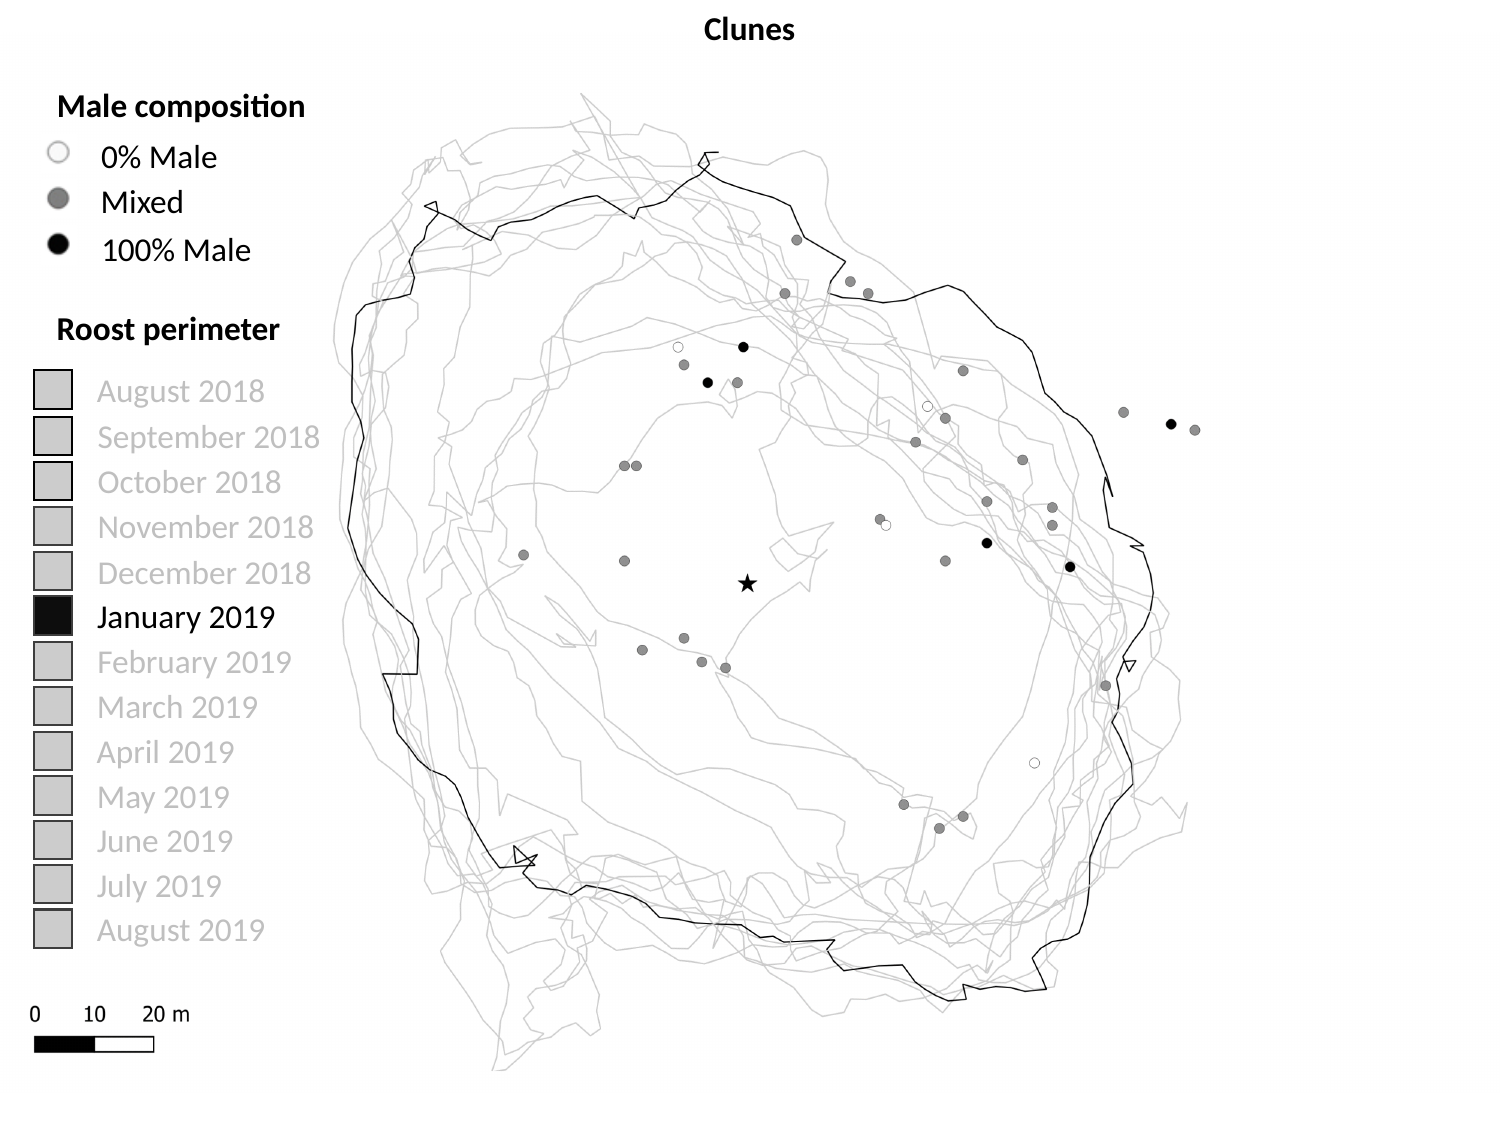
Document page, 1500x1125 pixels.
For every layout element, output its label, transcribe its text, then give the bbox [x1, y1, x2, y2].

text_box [33, 361, 338, 957]
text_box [40, 76, 323, 277]
picture [0, 32, 1500, 1093]
text_box Clunes [689, 0, 811, 32]
